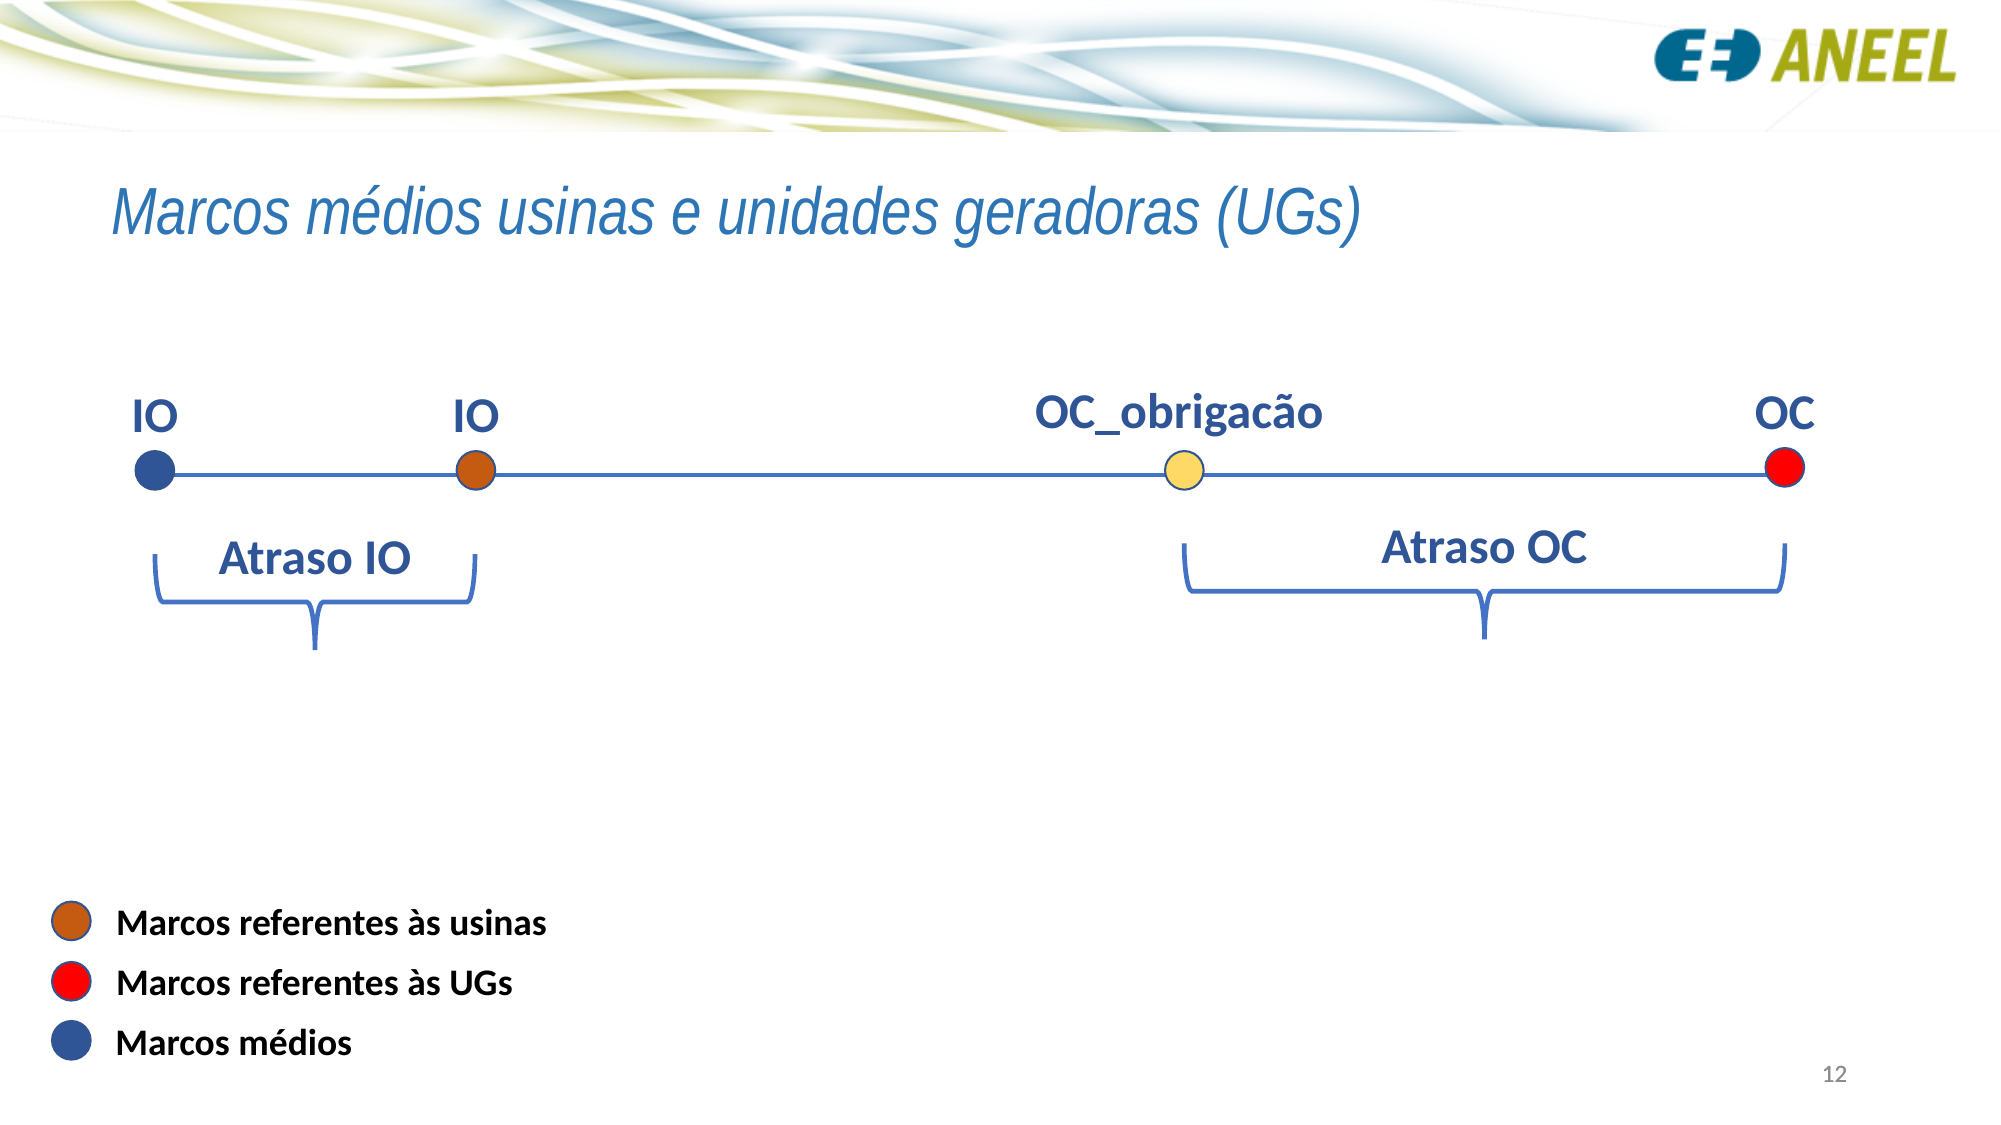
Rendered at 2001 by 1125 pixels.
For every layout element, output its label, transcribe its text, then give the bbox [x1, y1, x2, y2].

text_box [863, 370, 1496, 490]
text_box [52, 1009, 369, 1071]
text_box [154, 517, 475, 651]
text_box Marcos médios usinas e unidades geradoras (UGs) [96, 160, 1904, 256]
picture [0, 0, 2000, 132]
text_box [1184, 506, 1785, 640]
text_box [1724, 372, 1846, 487]
text_box 12 [1412, 1042, 1863, 1103]
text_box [415, 375, 537, 490]
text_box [51, 890, 565, 952]
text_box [52, 950, 530, 1012]
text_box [94, 375, 216, 490]
